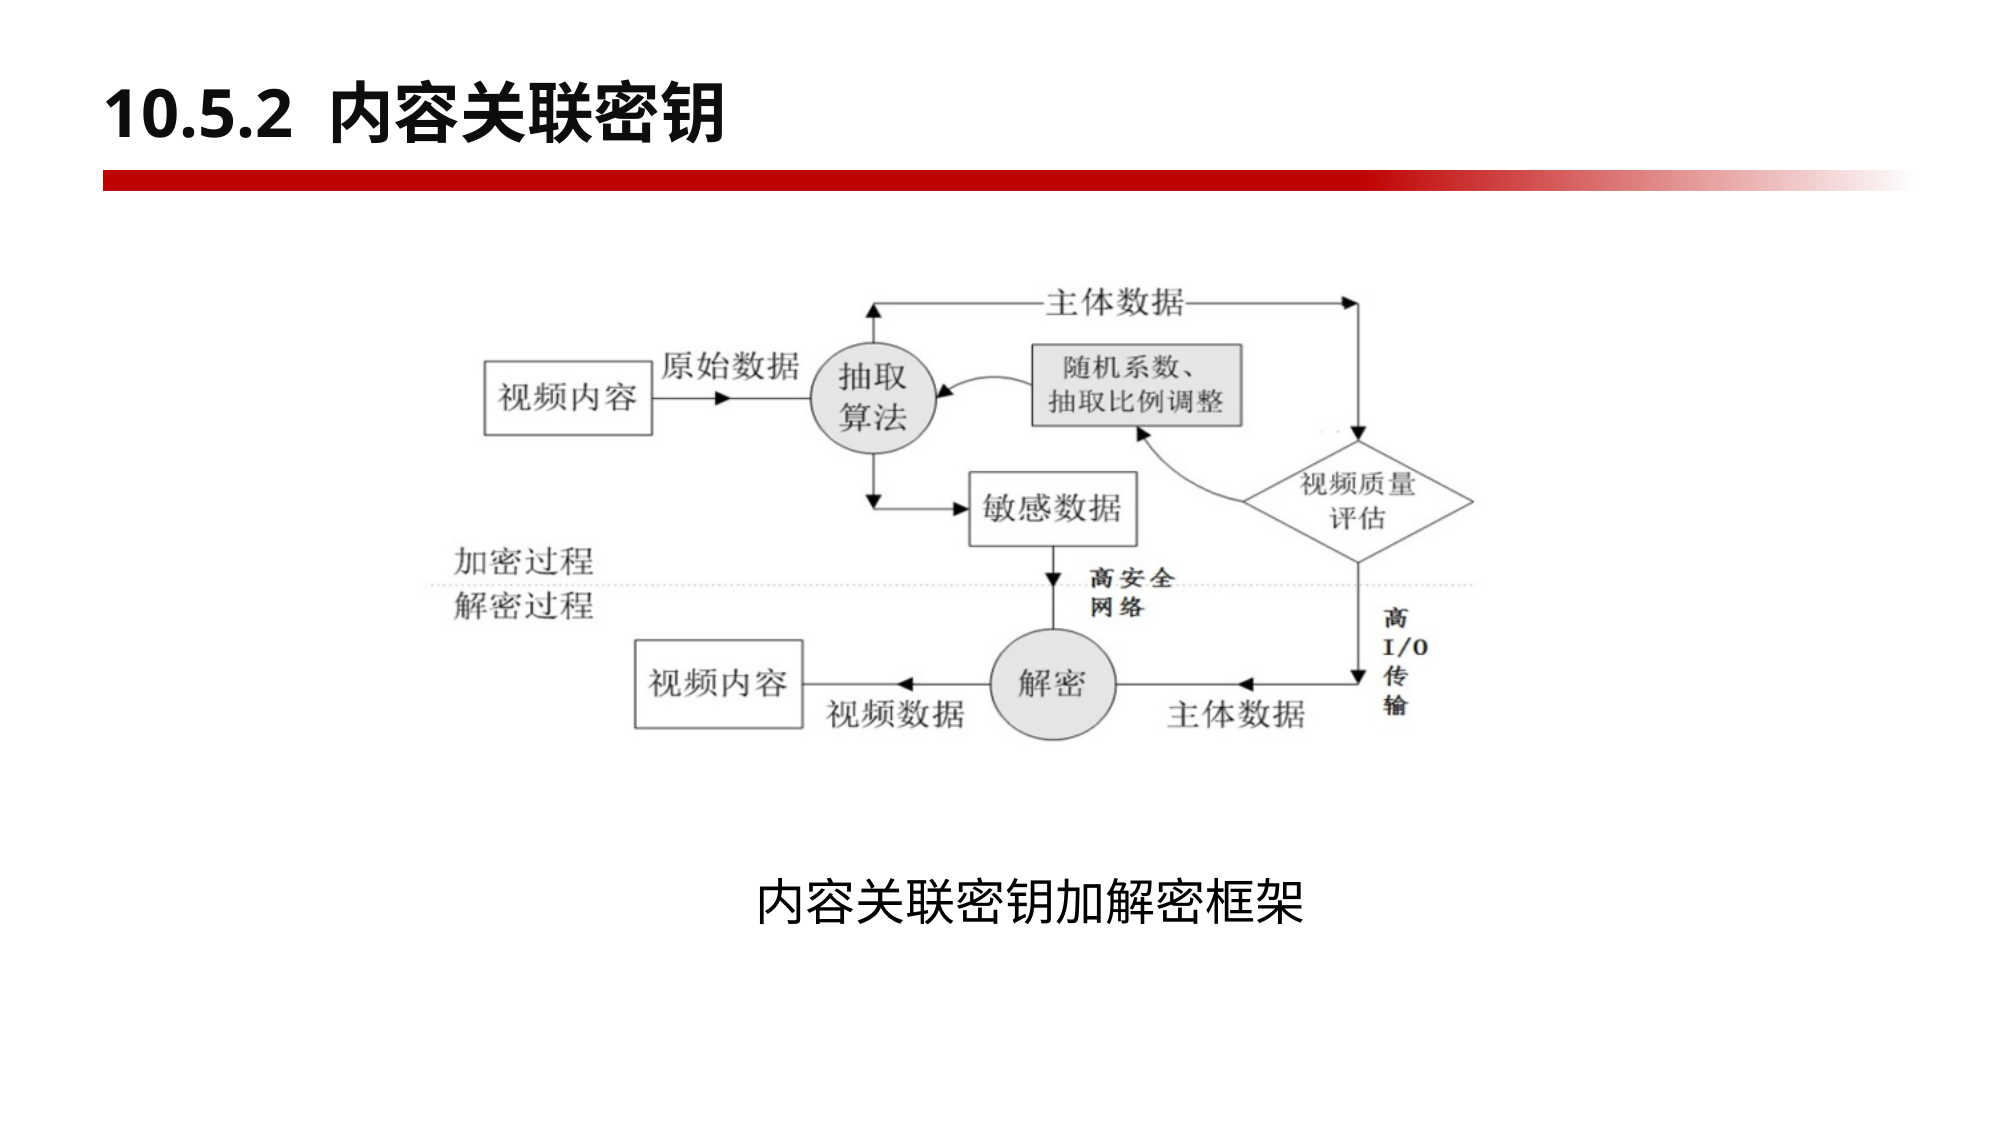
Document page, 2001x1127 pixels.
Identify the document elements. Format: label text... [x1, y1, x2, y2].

picture [412, 262, 1492, 751]
text_box 内容关联密钥加解密框架 [740, 862, 1321, 938]
text_box [102, 170, 1913, 191]
title 10.5.2 内容关联密钥 [102, 70, 1899, 152]
